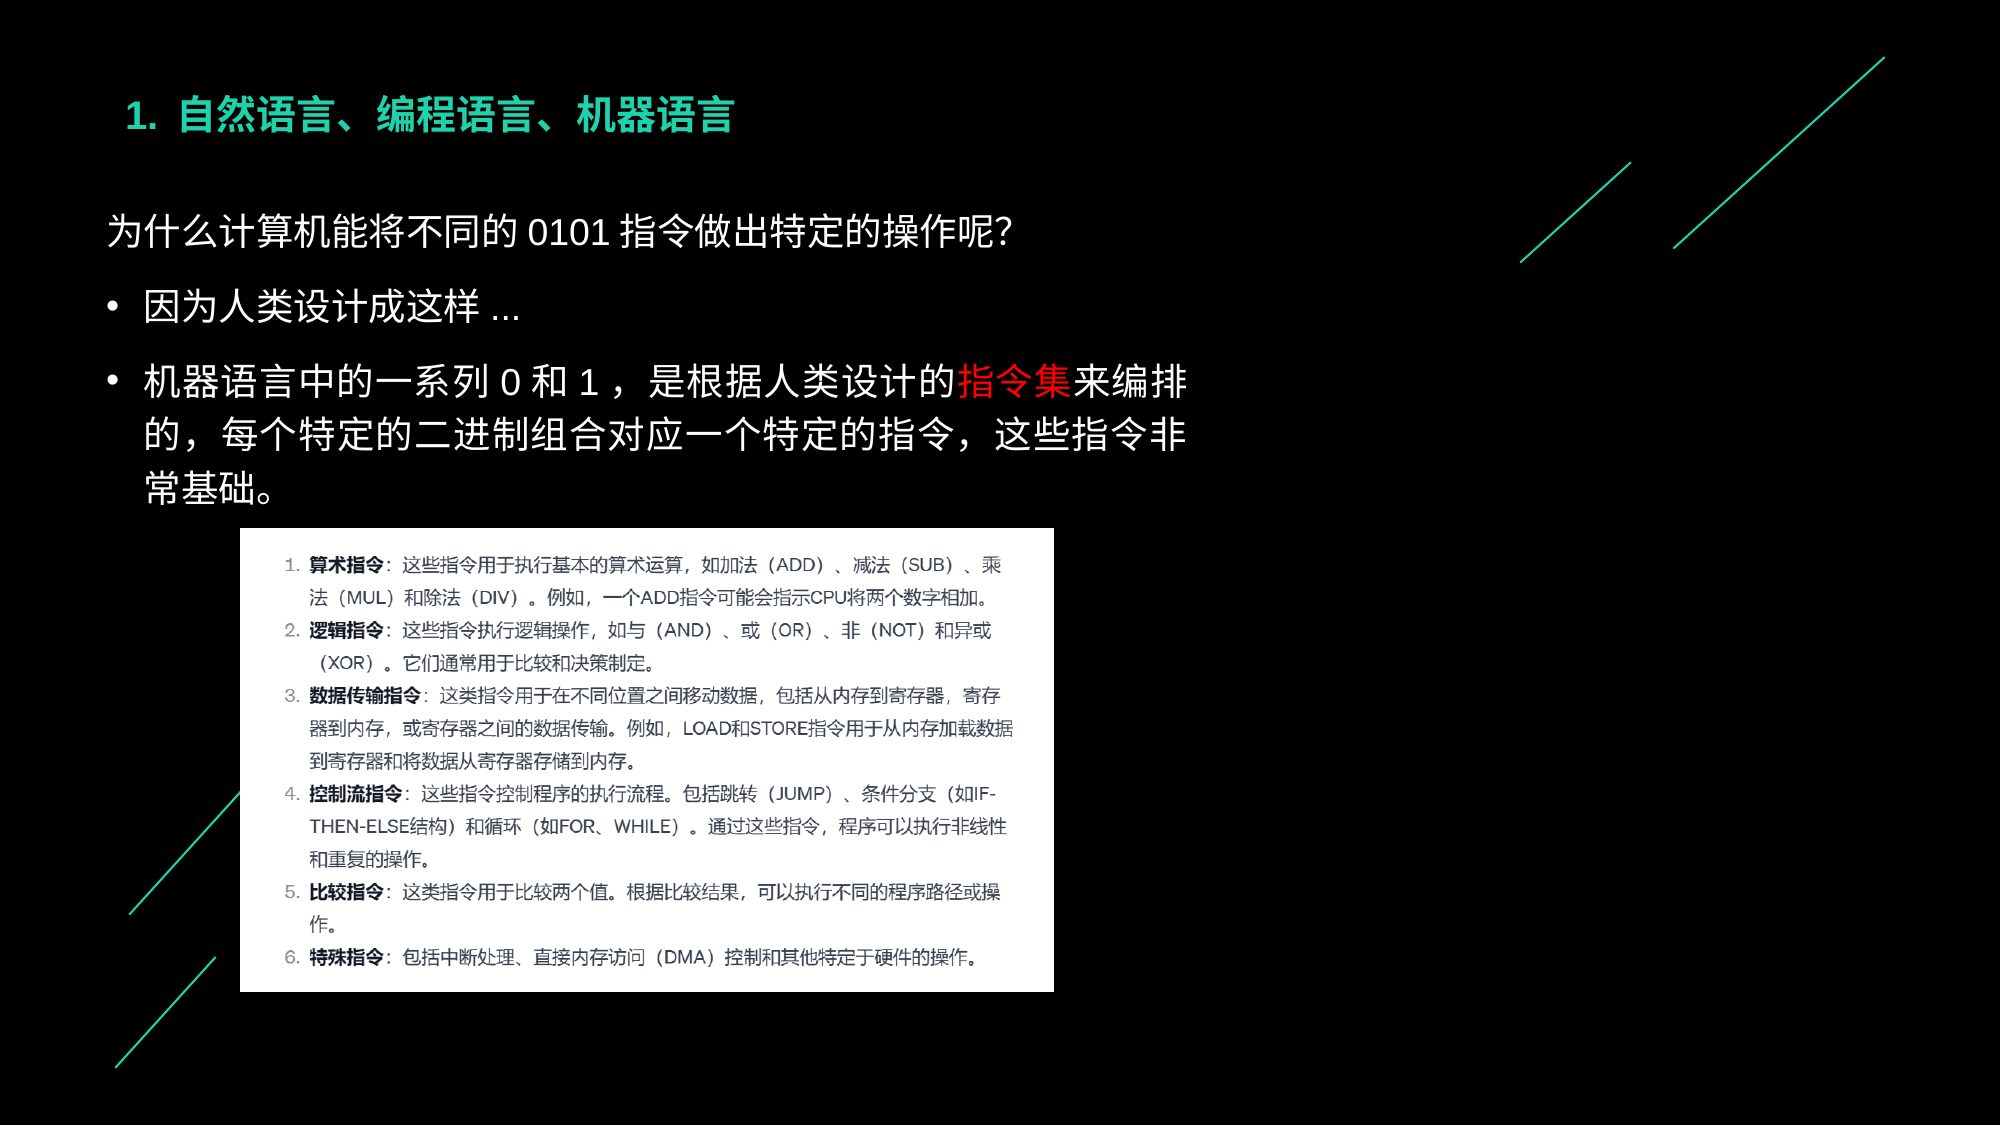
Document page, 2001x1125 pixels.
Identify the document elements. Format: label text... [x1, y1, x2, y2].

list 为什么计算机能将不同的0101指令做出特定的操作呢？ 因为人类设计成这样... 机器语言中的一系列0和1，是根据人类设计的指令集来编排的，每个特定的二进制组合对应一个特定的指令，这些指令非常基础。 [91, 191, 1203, 1036]
picture [240, 528, 1054, 992]
title 1. 自然语言、编程语言、机器语言 [109, 72, 1891, 146]
